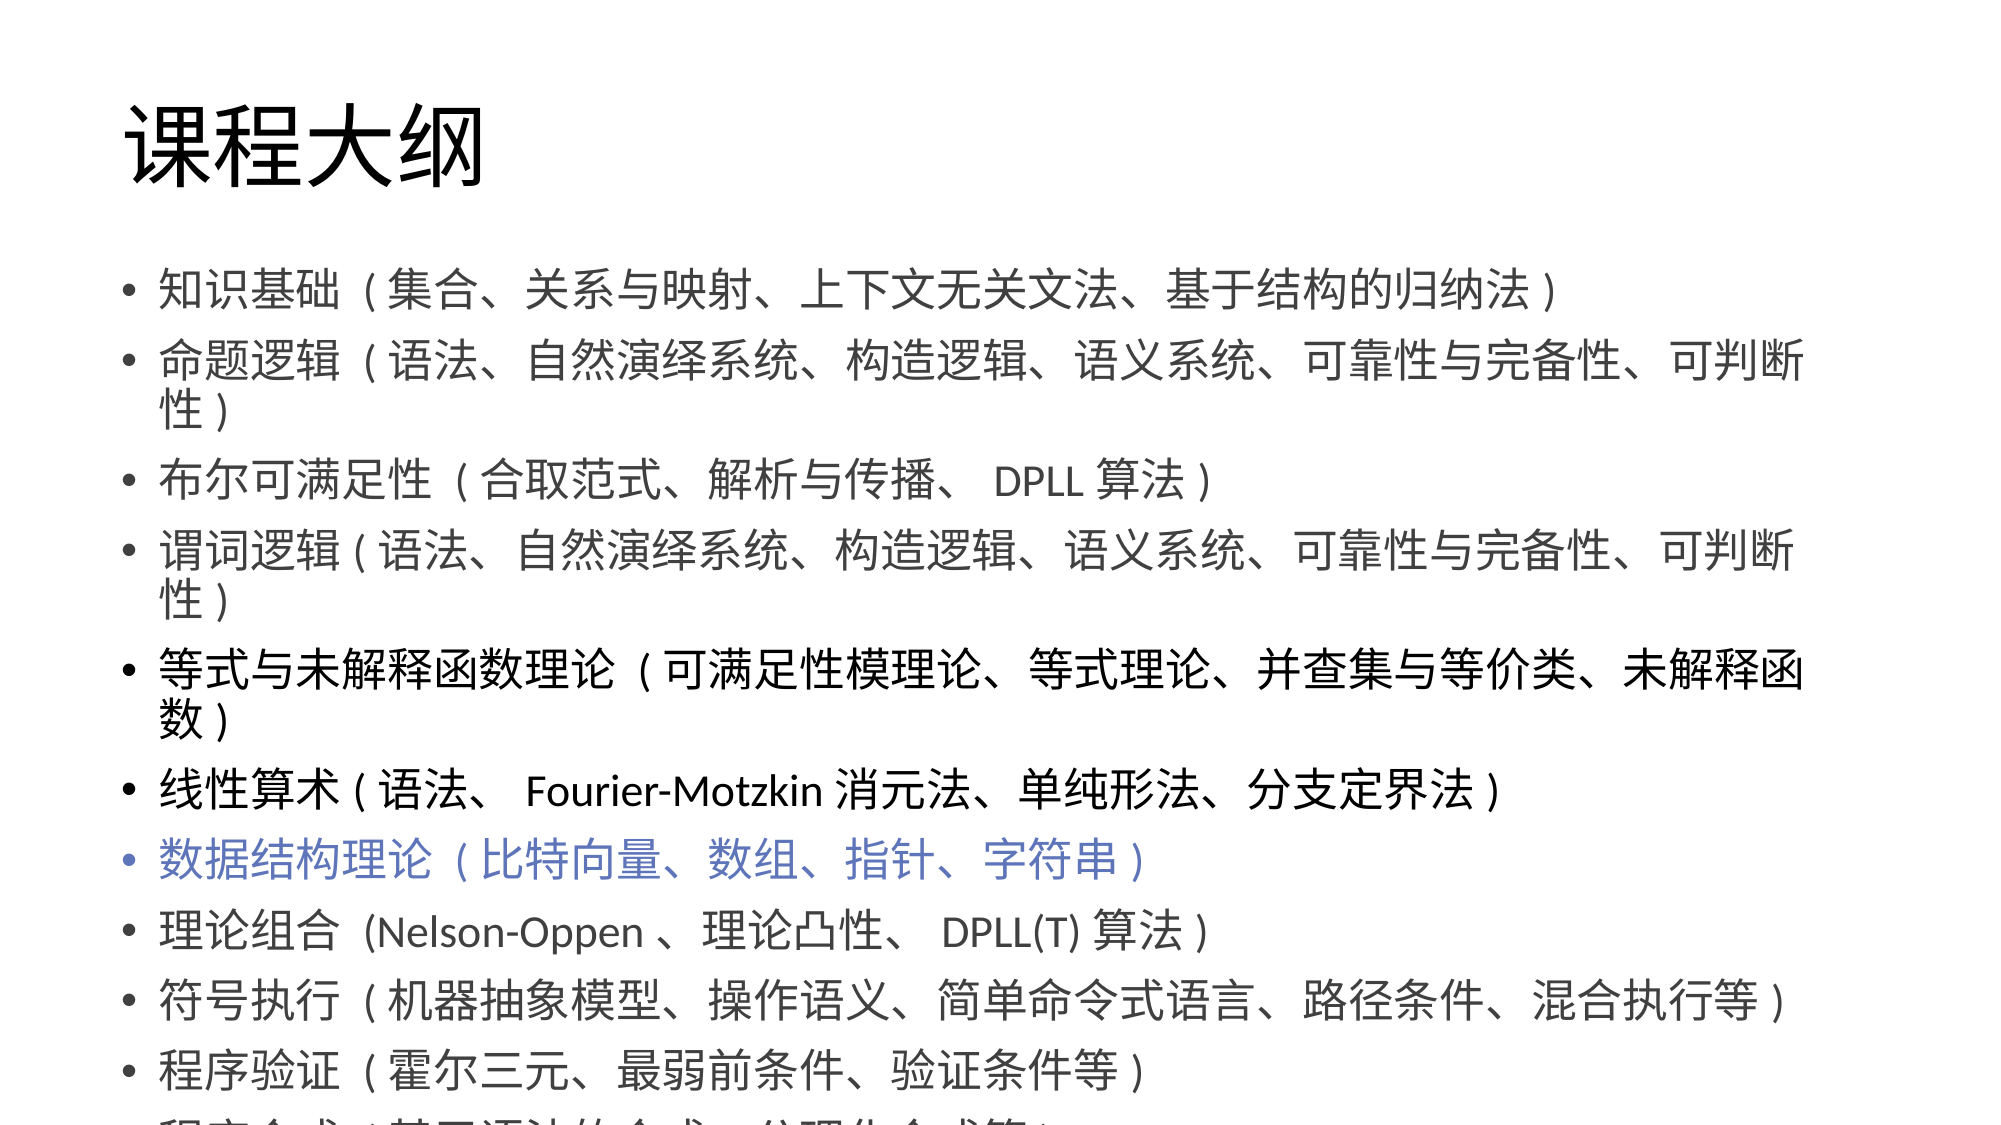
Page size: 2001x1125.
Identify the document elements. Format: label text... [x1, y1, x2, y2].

title 课程大纲 [106, 42, 1832, 259]
list 知识基础 (集合、关系与映射、上下文无关文法、基于结构的归纳法) 命题逻辑 (语法、自然演绎系统、构造逻辑、语义系统、可靠性与完备性、可判断性) 布尔可满足性 (合取范式、解析与传播、DPLL算法) 谓词逻辑(语法、自然演绎系统、构造逻辑、语义系统、可靠性与完备性、可判断性) 等式与未解释函数理论 (可满足性模理论、等式理论、并查集与等价类、未解释函数) 线性算术(语法、Fourier-Motzkin消元法、单纯形法、分支定界法) 数据结构理论 (比特向量、数组、指针、字符串) 理论组合 (Nelson-Oppen、理论凸性、DPLL(T)算法) 符号执行 (机器抽象模型、操作语义、简单命令式语言、路径条件、混合执行等) 程序验证 (霍尔三元、最弱前条件、验证条件等) 程序合成 (基于语法的合成、公理化合成等) [106, 259, 1865, 1045]
